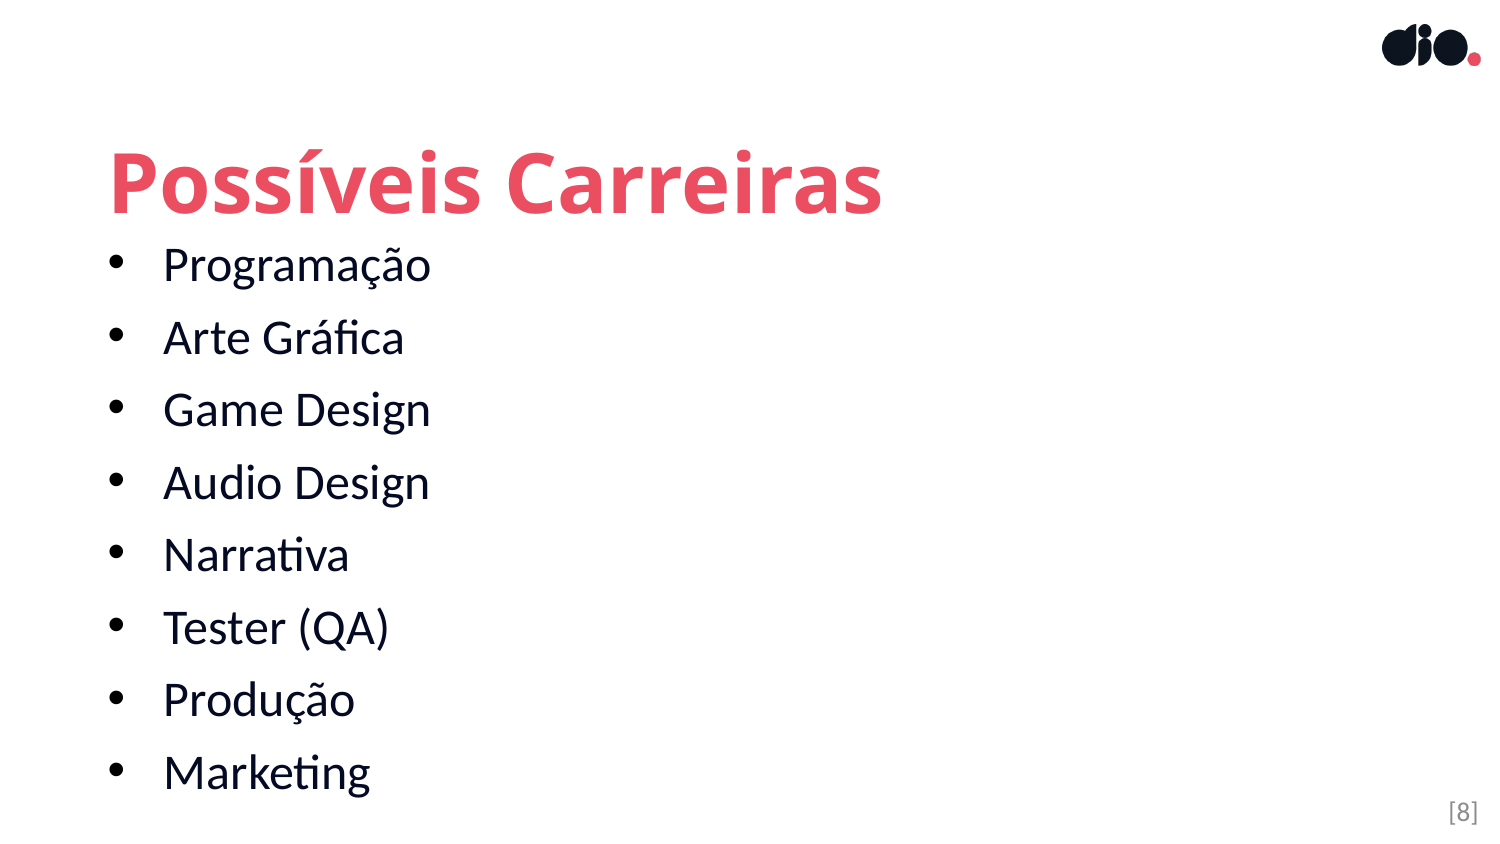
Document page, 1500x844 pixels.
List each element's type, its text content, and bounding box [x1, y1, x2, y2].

text_box Programação Arte Gráfica Game Design Audio Design Narrativa Tester (QA) Produção Marketing [92, 262, 1408, 769]
text_box Possíveis Carreiras [92, 104, 1408, 243]
picture [1382, 24, 1481, 66]
slide_number [8] [1403, 779, 1494, 844]
